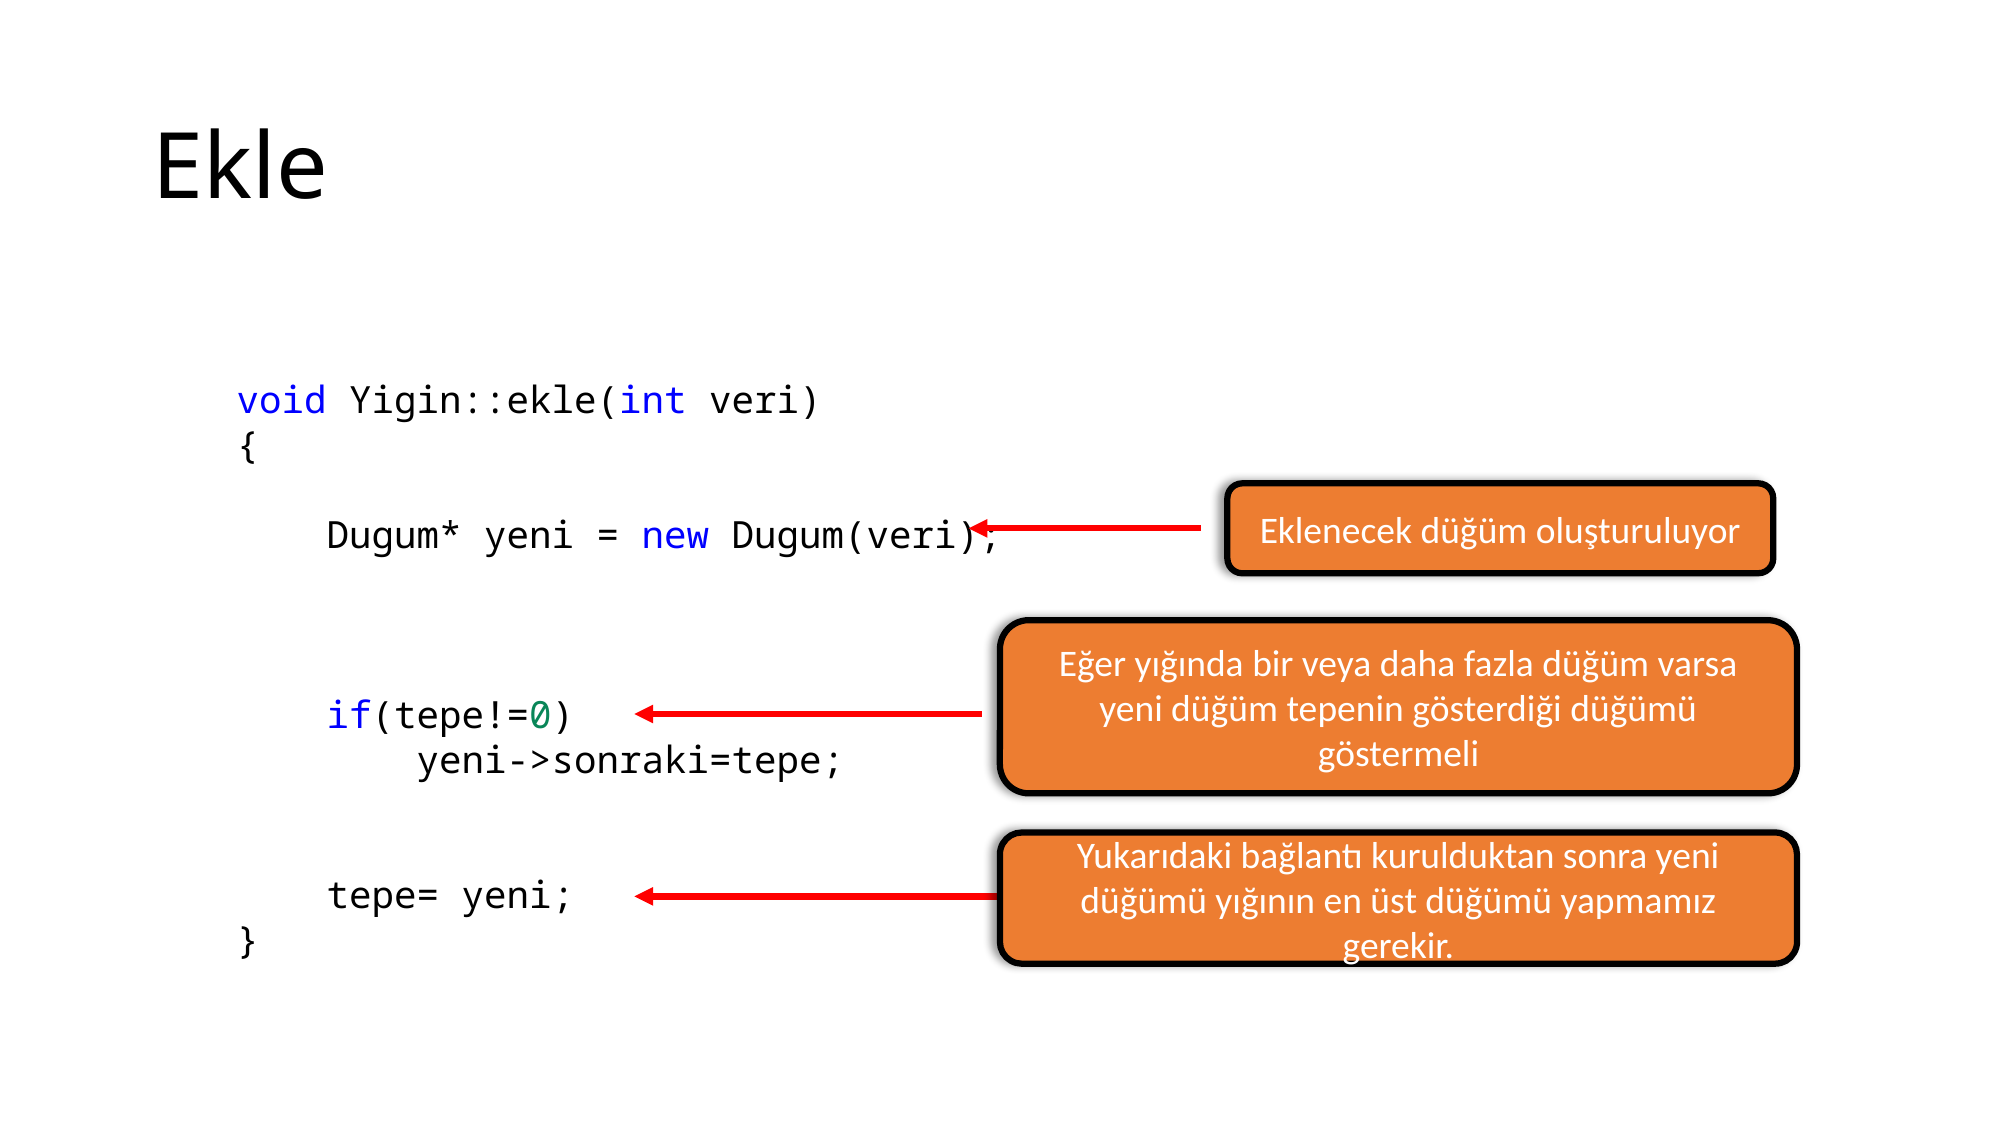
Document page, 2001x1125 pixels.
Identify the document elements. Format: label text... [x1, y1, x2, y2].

text_box void Yigin::ekle(int veri) { Dugum* yeni = new Dugum(veri); if(tepe!=0) yeni->sonraki=tepe; tepe= yeni; } [221, 368, 1222, 969]
text_box Eklenecek düğüm oluşturuluyor [1226, 482, 1775, 575]
title Ekle [137, 59, 1863, 278]
text_box Eğer yığında bir veya daha fazla düğüm varsa yeni düğüm tepenin gösterdiği düğümü göstermeli [998, 619, 1799, 795]
text_box Yukarıdaki bağlantı kurulduktan sonra yeni düğümü yığının en üst düğümü yapmamız gerekir. [998, 831, 1799, 965]
